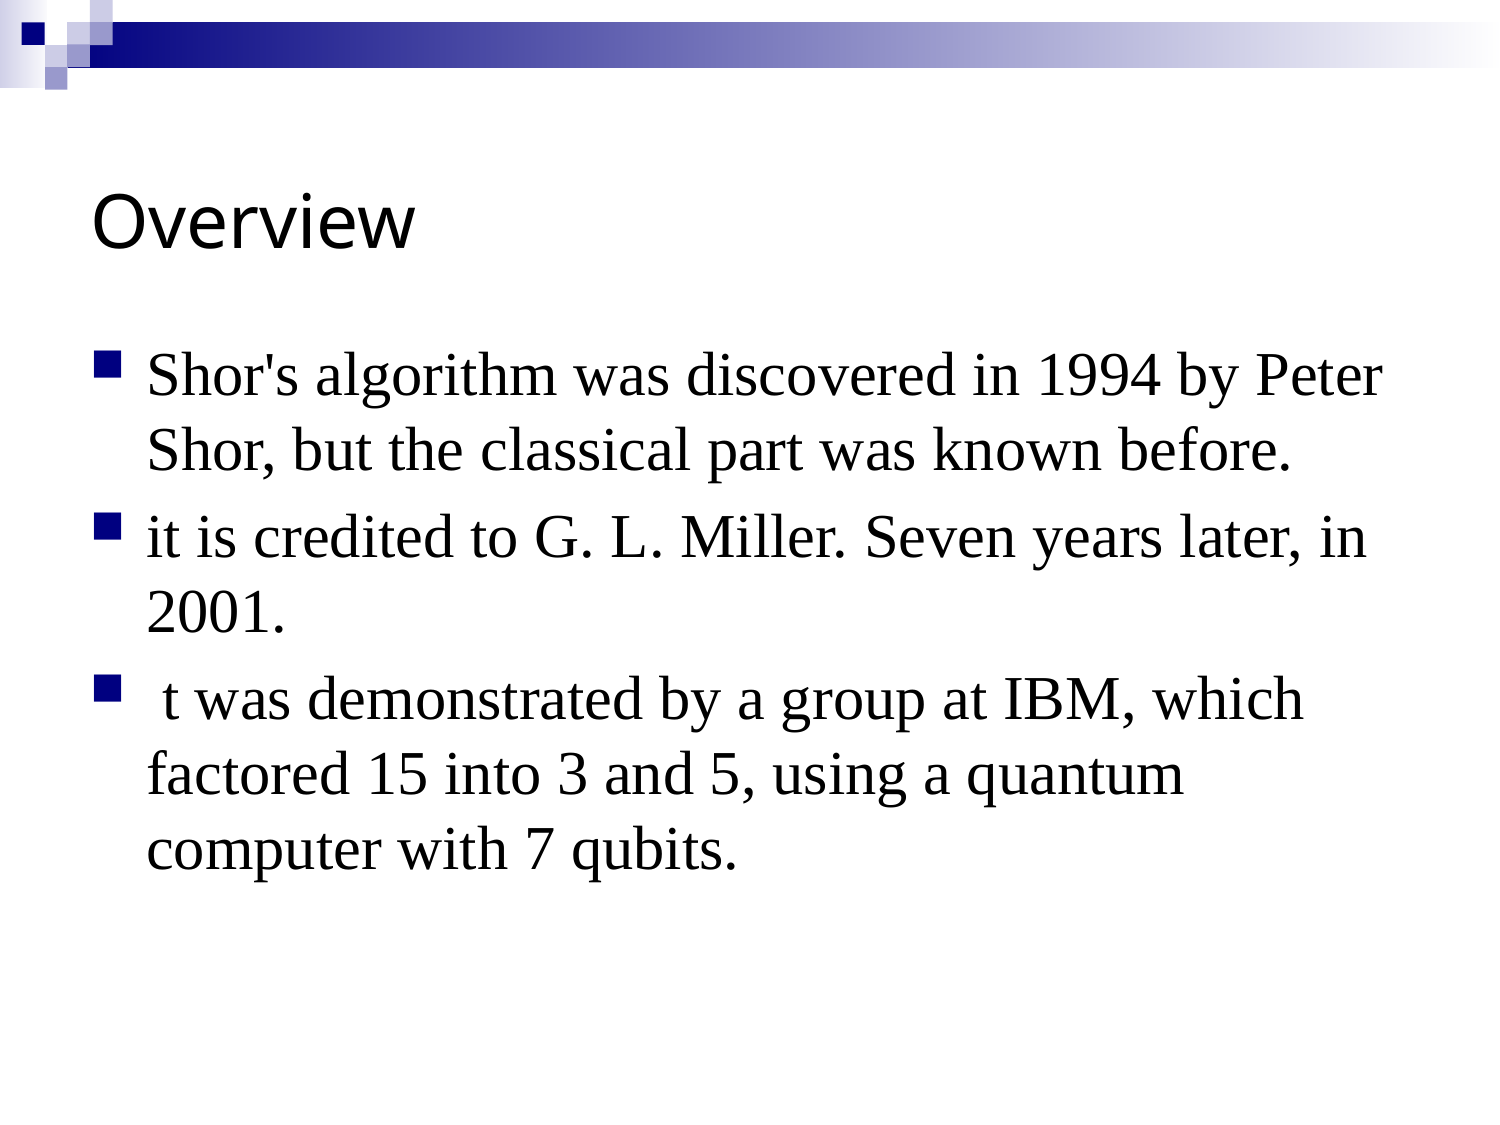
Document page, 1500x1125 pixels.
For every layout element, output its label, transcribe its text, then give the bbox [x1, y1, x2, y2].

list Shor's algorithm was discovered in 1994 by Peter Shor, but the classical part was known before. it is credited to G. L. Miller. Seven years later, in 2001. t was demonstrated by a group at IBM, which factored 15 into 3 and 5, using a quantum computer with 7 qubits. [74, 324, 1426, 963]
title Overview [74, 124, 1426, 313]
